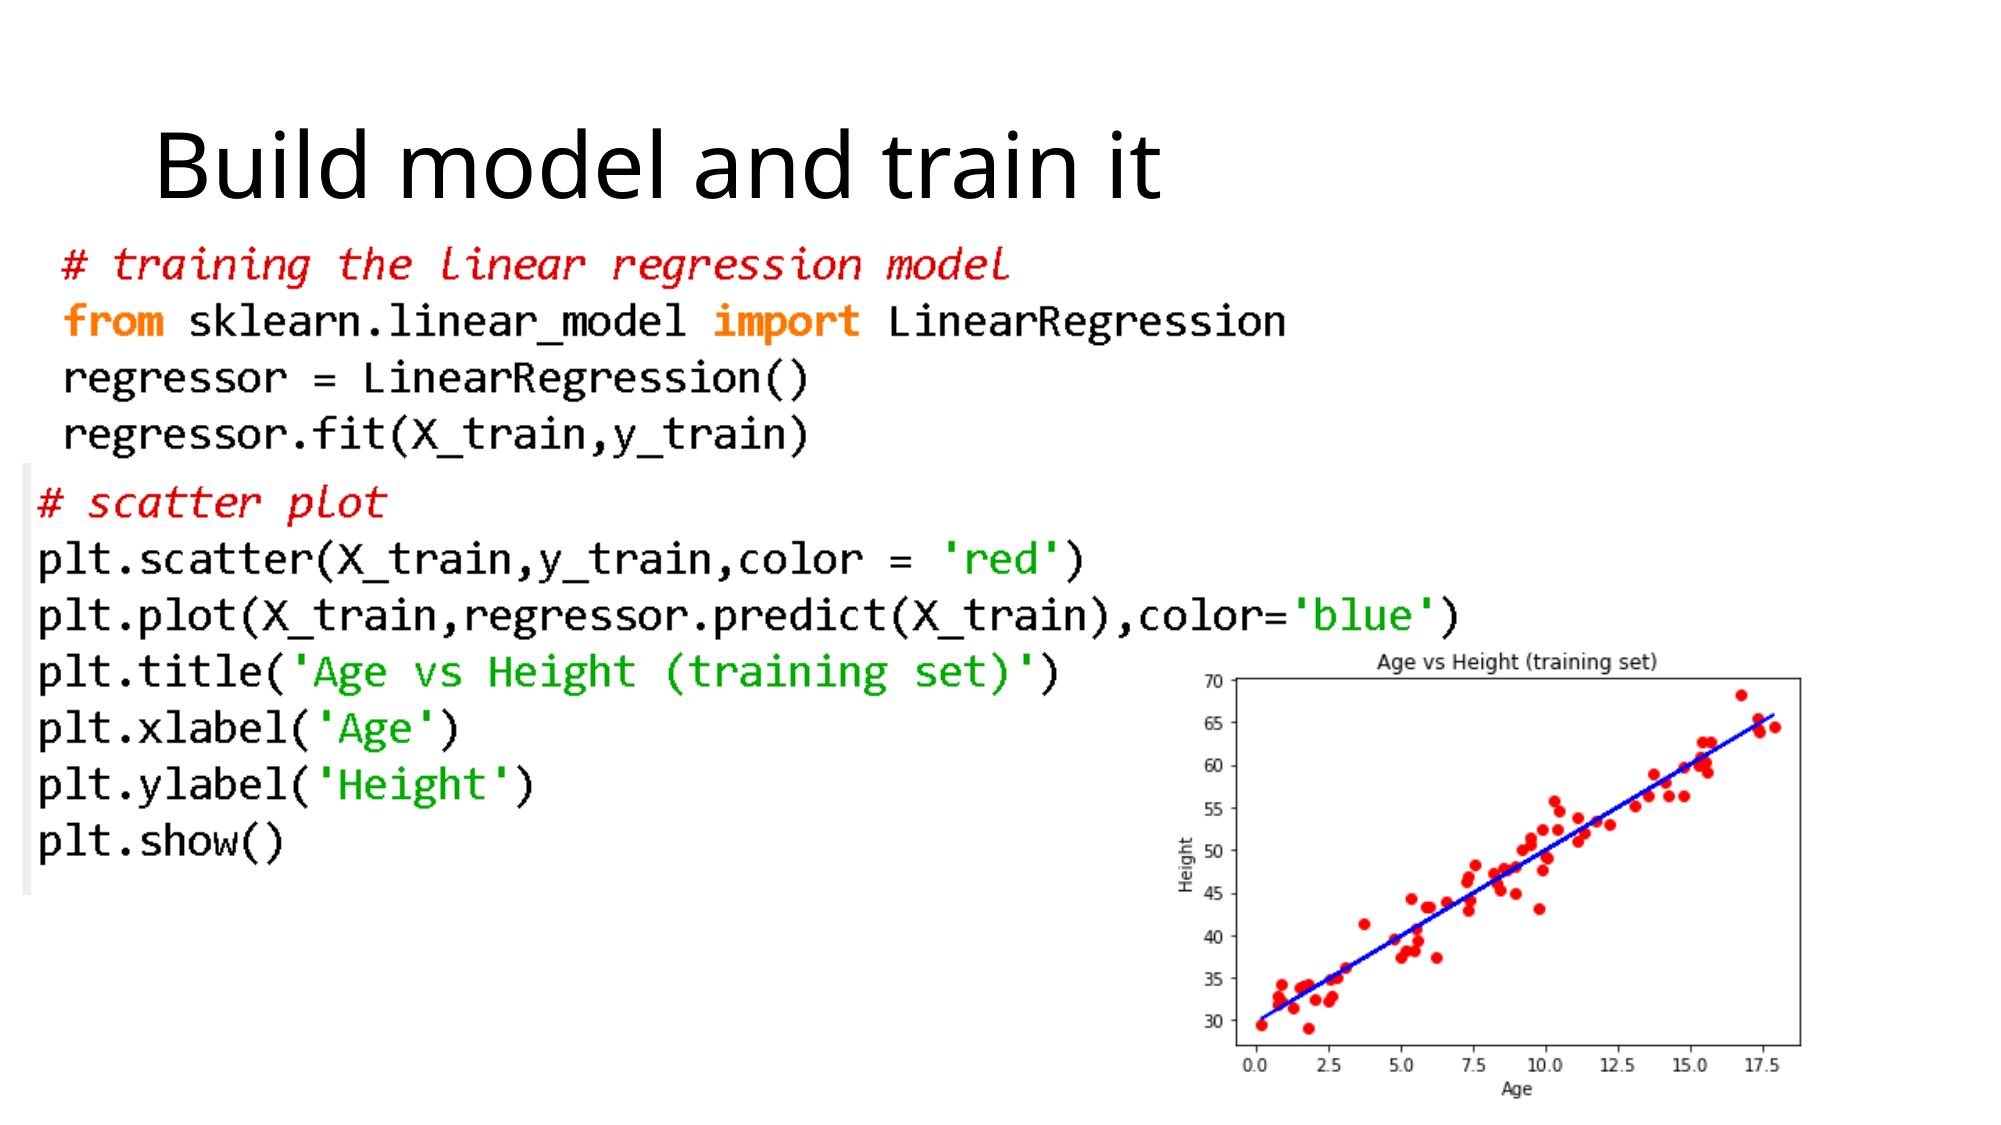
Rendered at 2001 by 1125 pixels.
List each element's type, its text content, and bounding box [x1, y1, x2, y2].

picture [22, 203, 1810, 1109]
title Build model and train it [137, 59, 1863, 278]
